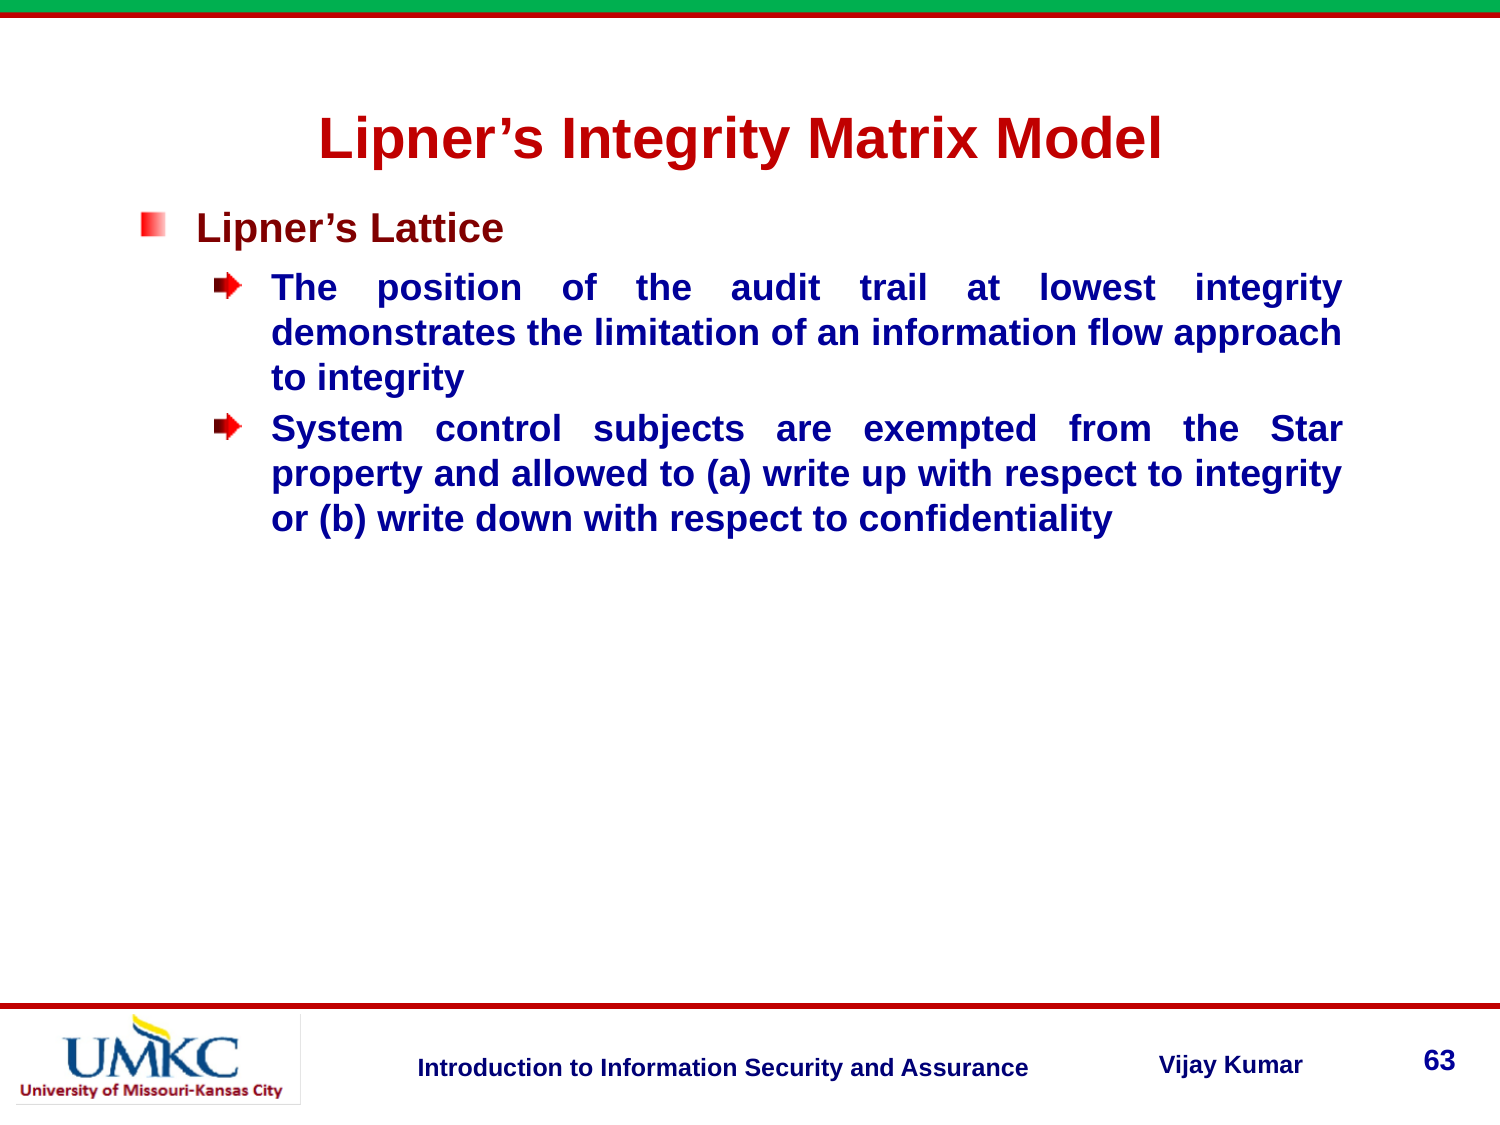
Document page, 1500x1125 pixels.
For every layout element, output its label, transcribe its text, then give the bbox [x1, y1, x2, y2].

picture [214, 272, 242, 299]
picture [16, 1014, 301, 1106]
text_box Lipner’s Lattice The position of the audit trail at lowest integrity demonstrates the limitation of an information flow approach to integrity System control subjects are exempted from the Star property and allowed to (a) write up with respect to integrity or (b) write down with respect to confidentiality [124, 192, 1359, 547]
title Lipner’s Integrity Matrix Model [104, 75, 1380, 195]
picture [139, 210, 169, 240]
slide_number 63 [1372, 1033, 1472, 1074]
picture [214, 413, 242, 440]
